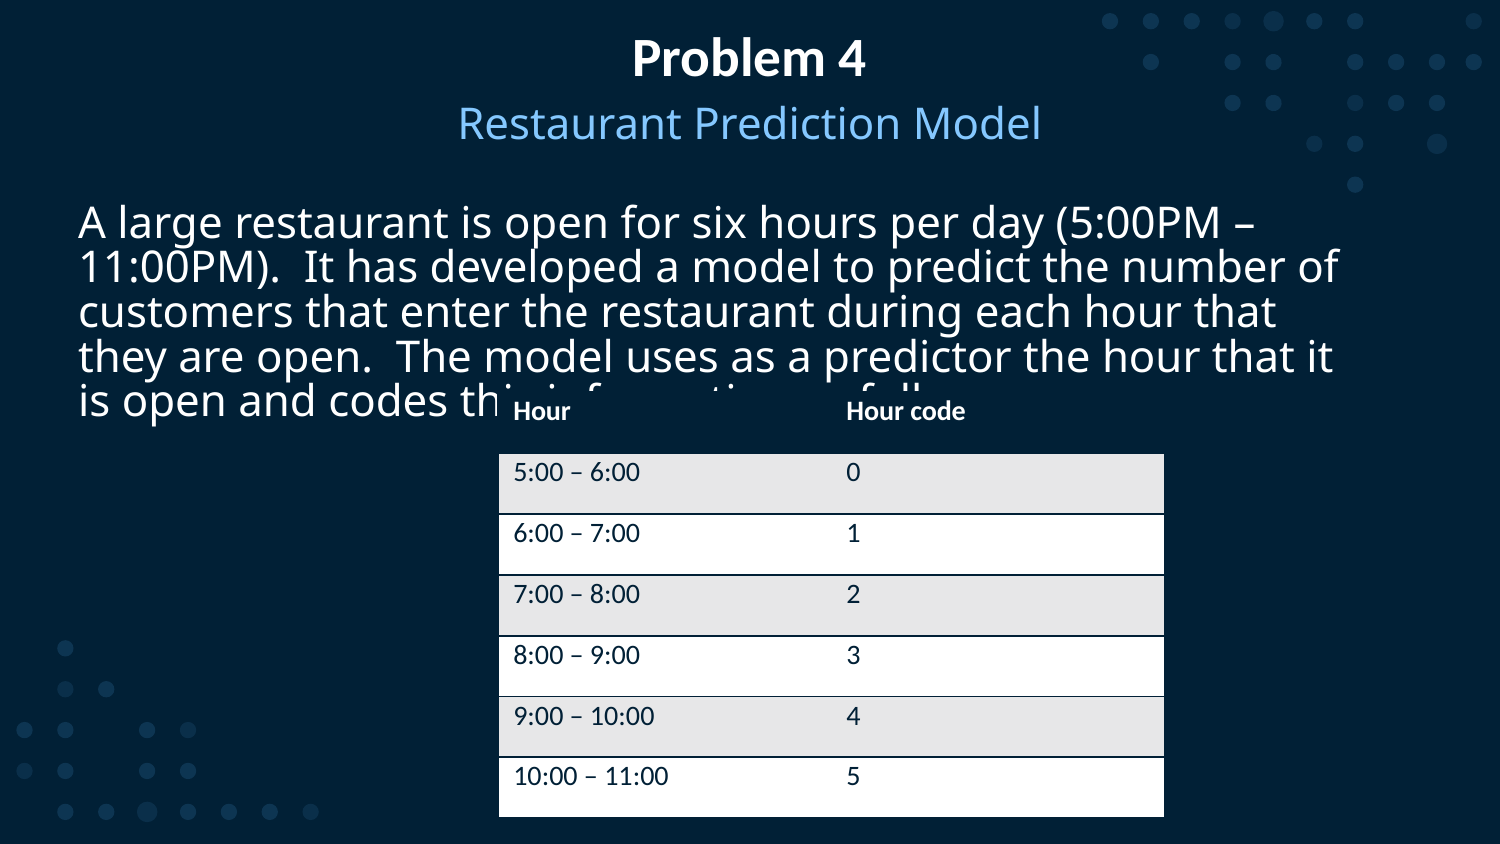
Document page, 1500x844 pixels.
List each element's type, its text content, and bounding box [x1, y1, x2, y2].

table_cell 3 [832, 637, 1164, 696]
table_cell 7:00 – 8:00 [499, 576, 832, 635]
table_cell 9:00 – 10:00 [499, 697, 832, 756]
table_cell 4 [832, 697, 1164, 756]
table_header Hour [499, 393, 832, 452]
title Problem 4 [103, 21, 1397, 96]
table_cell 1 [832, 515, 1164, 574]
table_cell 6:00 – 7:00 [499, 515, 832, 574]
table_cell 0 [832, 454, 1164, 513]
table_cell 8:00 – 9:00 [499, 637, 832, 696]
table_cell 5 [832, 758, 1164, 817]
list A large restaurant is open for six hours per day (5:00PM – 11:00PM). It has developed a model to predict the number of customers that enter the restaurant during each hour that they are open. The model uses as a predictor the hour that it is open and codes this information as follows: [63, 195, 1357, 480]
list Restaurant Prediction Model [103, 96, 1397, 172]
table_cell 10:00 – 11:00 [499, 758, 832, 817]
table_cell 5:00 – 6:00 [499, 454, 832, 513]
table_cell 2 [832, 576, 1164, 635]
table_header Hour code [832, 393, 1164, 452]
